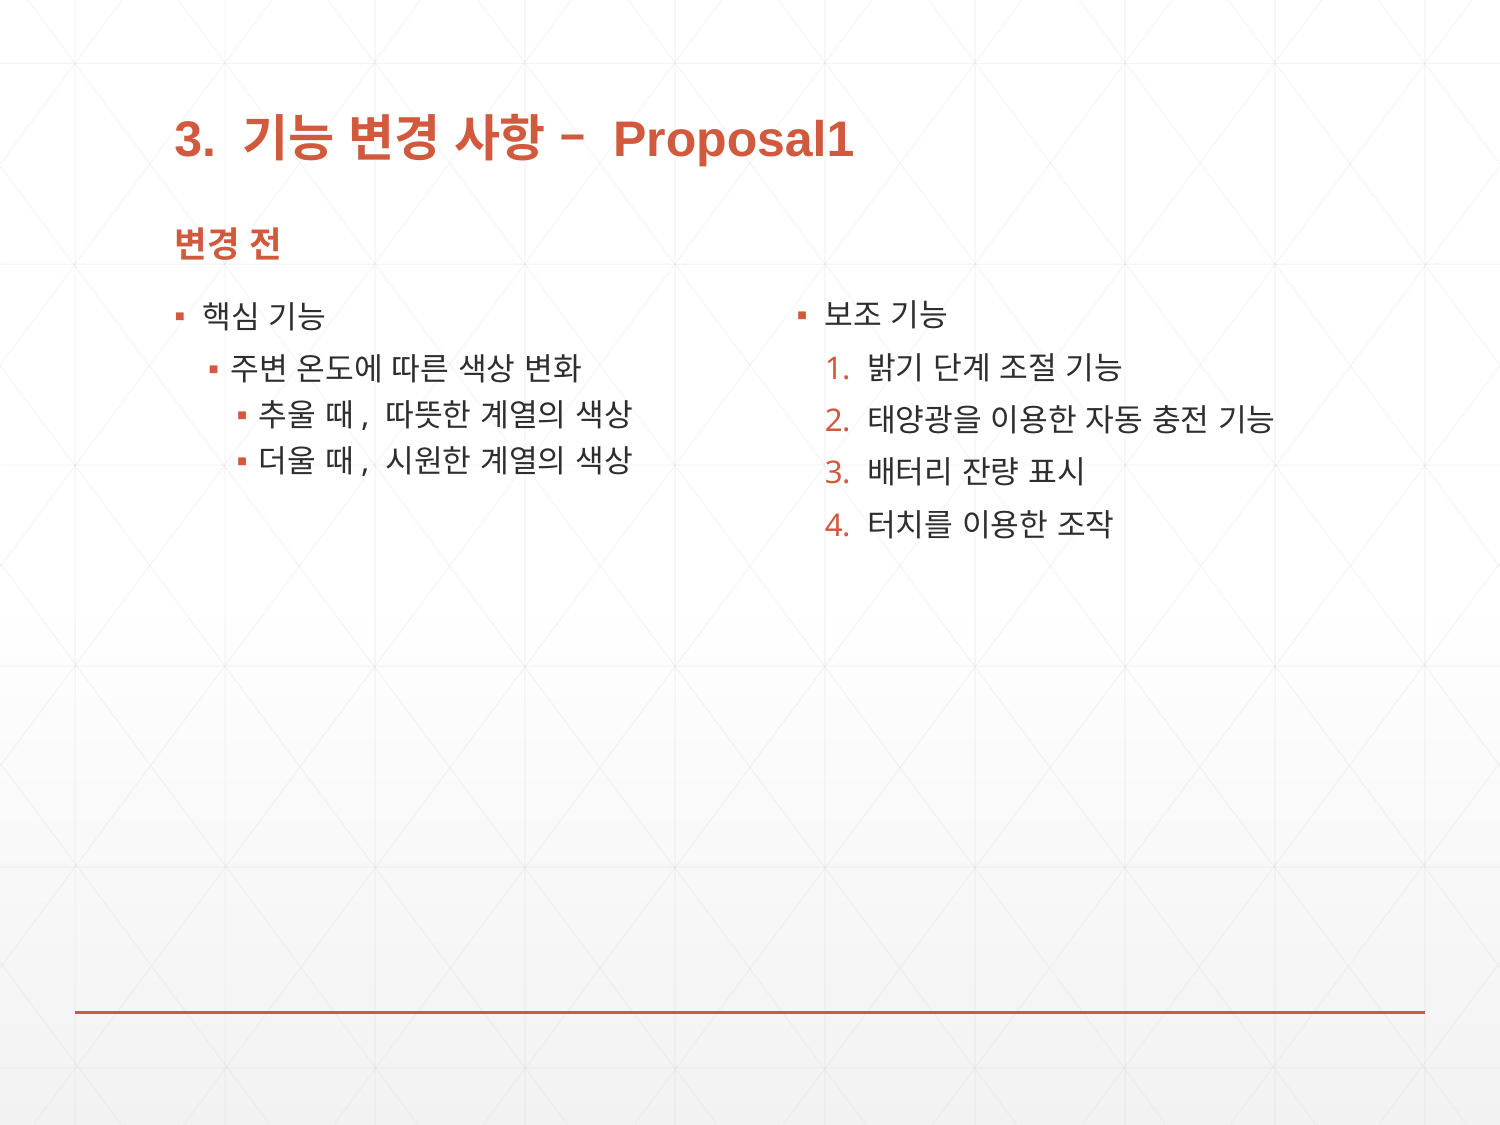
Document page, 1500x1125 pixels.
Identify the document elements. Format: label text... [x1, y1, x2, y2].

list 핵심 기능 주변 온도에 따른 색상 변화 추울 때, 따뜻한 계열의 색상 더울 때, 시원한 계열의 색상 [159, 293, 780, 950]
title 3. 기능 변경 사항 – Proposal1 [159, 82, 1341, 175]
list 보조 기능 밝기 단계 조절 기능 태양광을 이용한 자동 충전 기능 배터리 잔량 표시 터치를 이용한 조작 [781, 292, 1403, 949]
list 변경 전 [159, 214, 335, 278]
